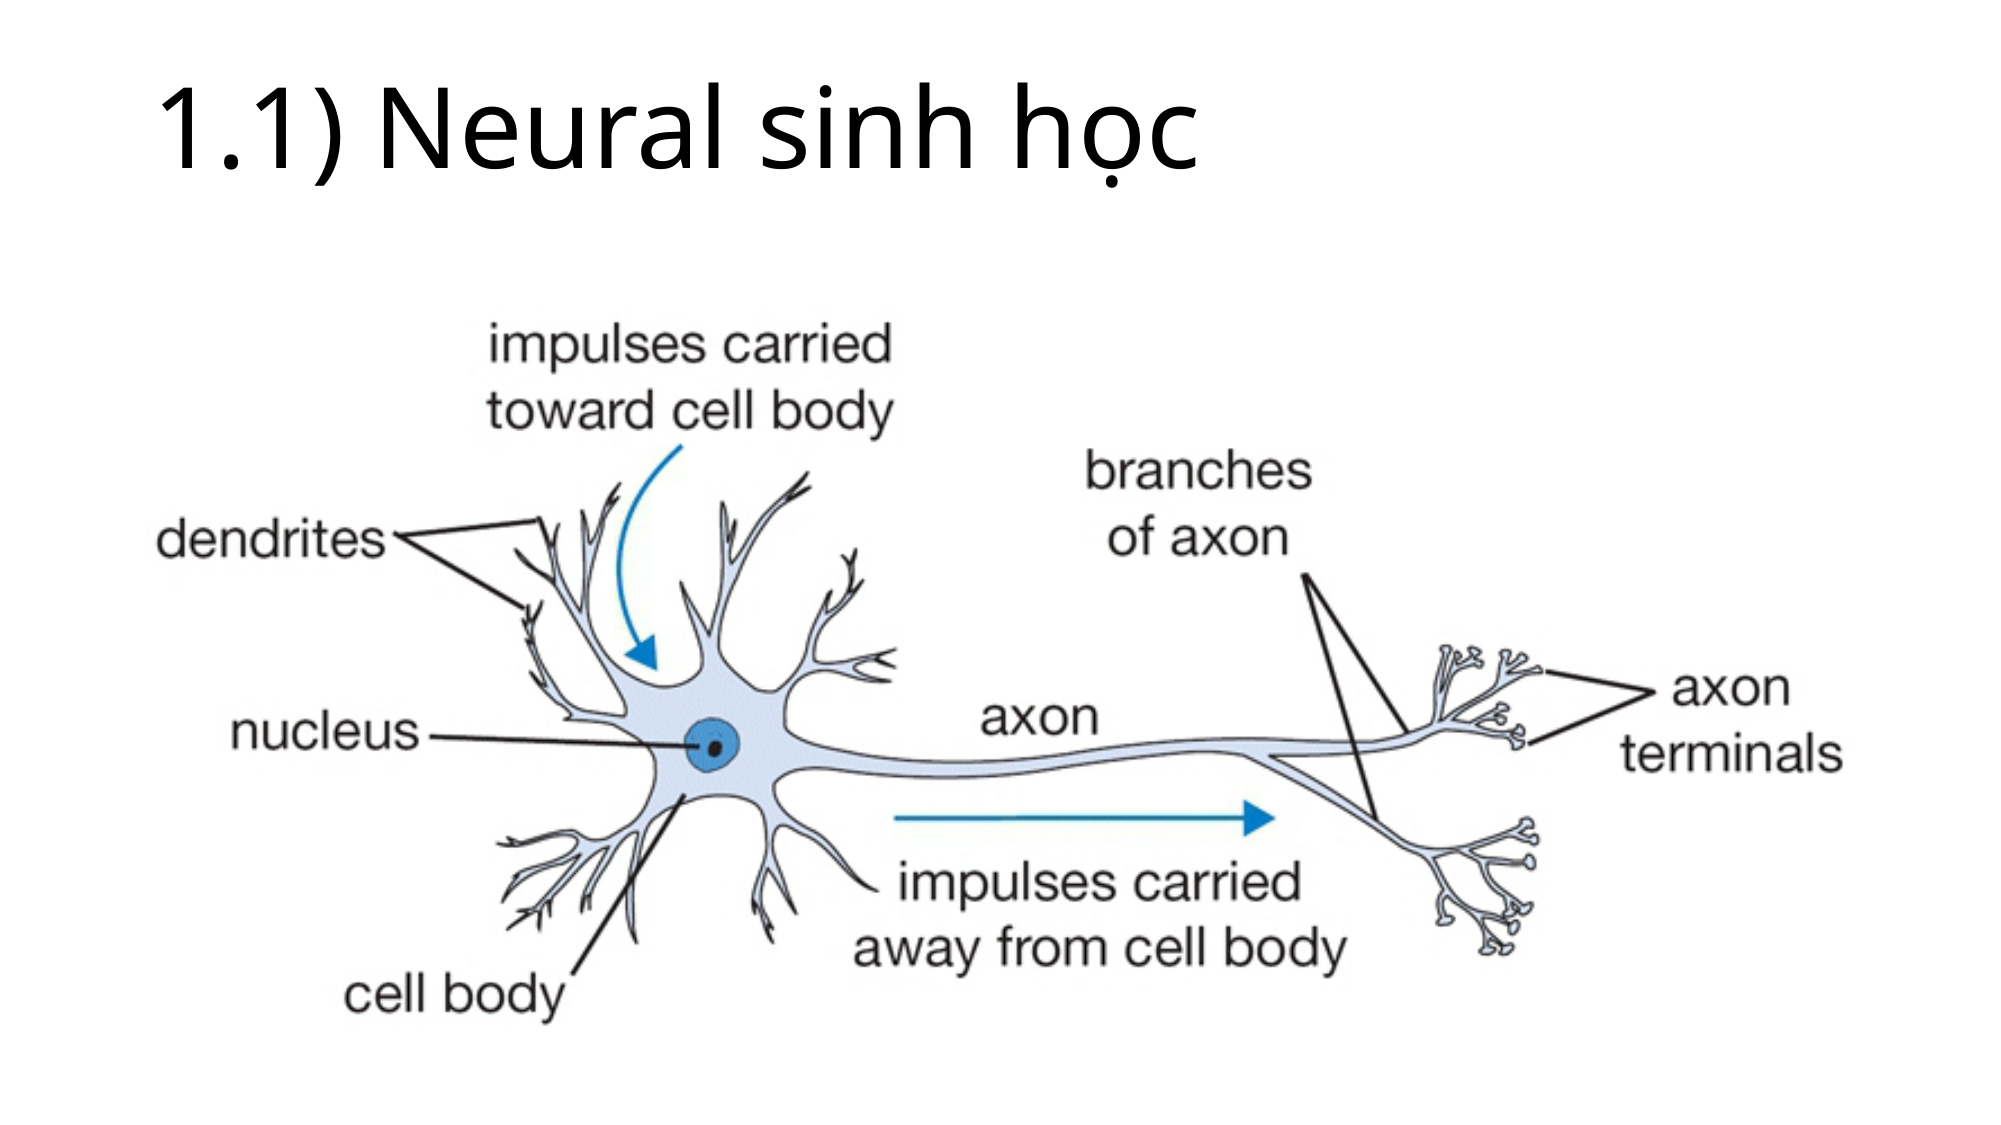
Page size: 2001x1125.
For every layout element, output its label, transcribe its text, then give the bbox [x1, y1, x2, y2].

text_box 1.1) Neural sinh học [137, 47, 1863, 201]
picture [147, 305, 1853, 1035]
